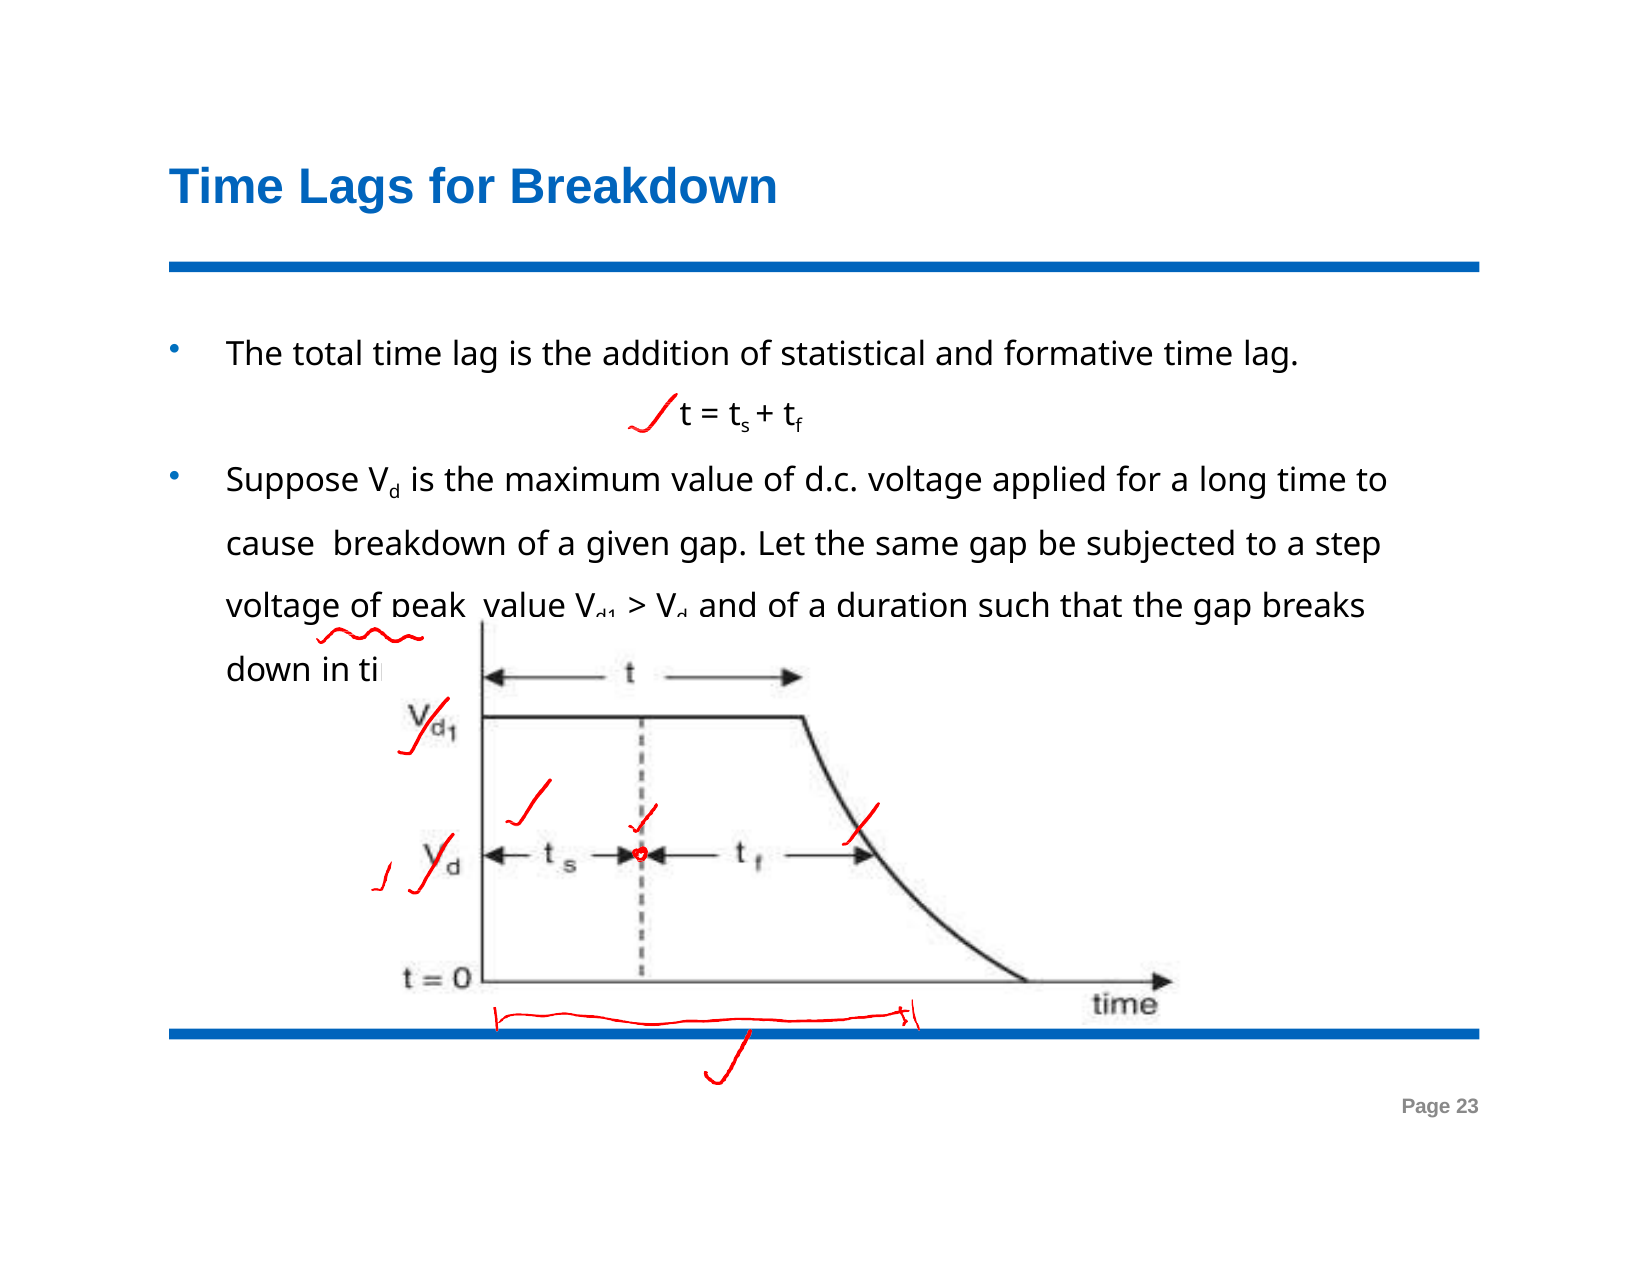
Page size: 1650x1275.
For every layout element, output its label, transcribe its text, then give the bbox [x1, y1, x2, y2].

title Time Lags for Breakdown [166, 151, 782, 367]
slide_number Page 23 [1399, 1092, 1487, 1275]
text_box The total time lag is the addition of statistical and formative time lag. t = ts + tf Suppose Vd is the maximum value of d.c. voltage applied for a long time to cause breakdown of a given gap. Let the same gap be subjected to a step voltage of peak value Vd1 > Vd and of a duration such that the gap breaks down in time t. [160, 310, 1466, 688]
text_box [627, 393, 678, 433]
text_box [315, 617, 1190, 1085]
